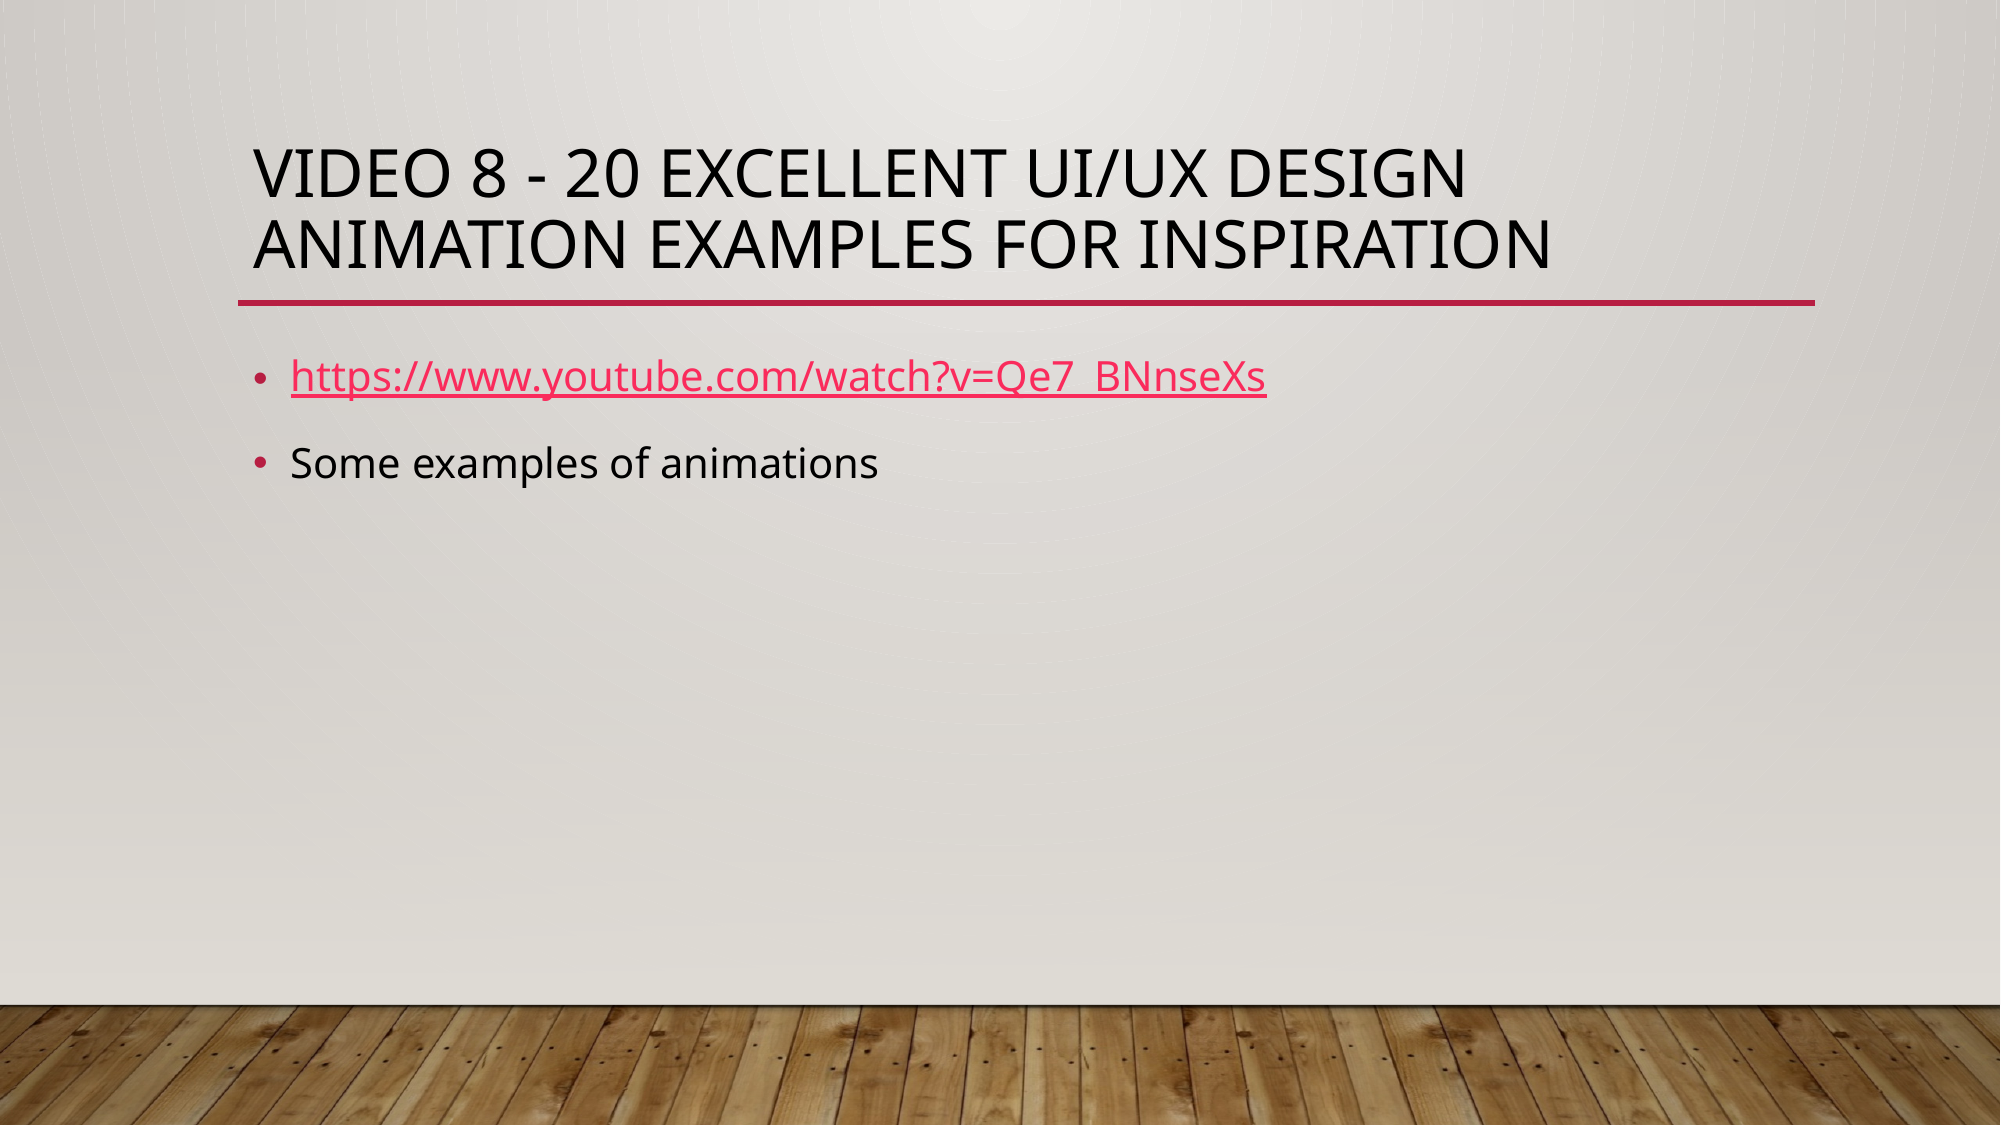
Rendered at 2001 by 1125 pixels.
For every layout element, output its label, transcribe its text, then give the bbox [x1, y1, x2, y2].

picture [0, 1005, 2000, 1125]
title VIDEO 8 - 20 Excellent UI/UX Design Animation Examples For Inspiration [238, 131, 1814, 305]
list https://www.youtube.com/watch?v=Qe7_BNnseXs Some examples of animations [238, 330, 1814, 897]
